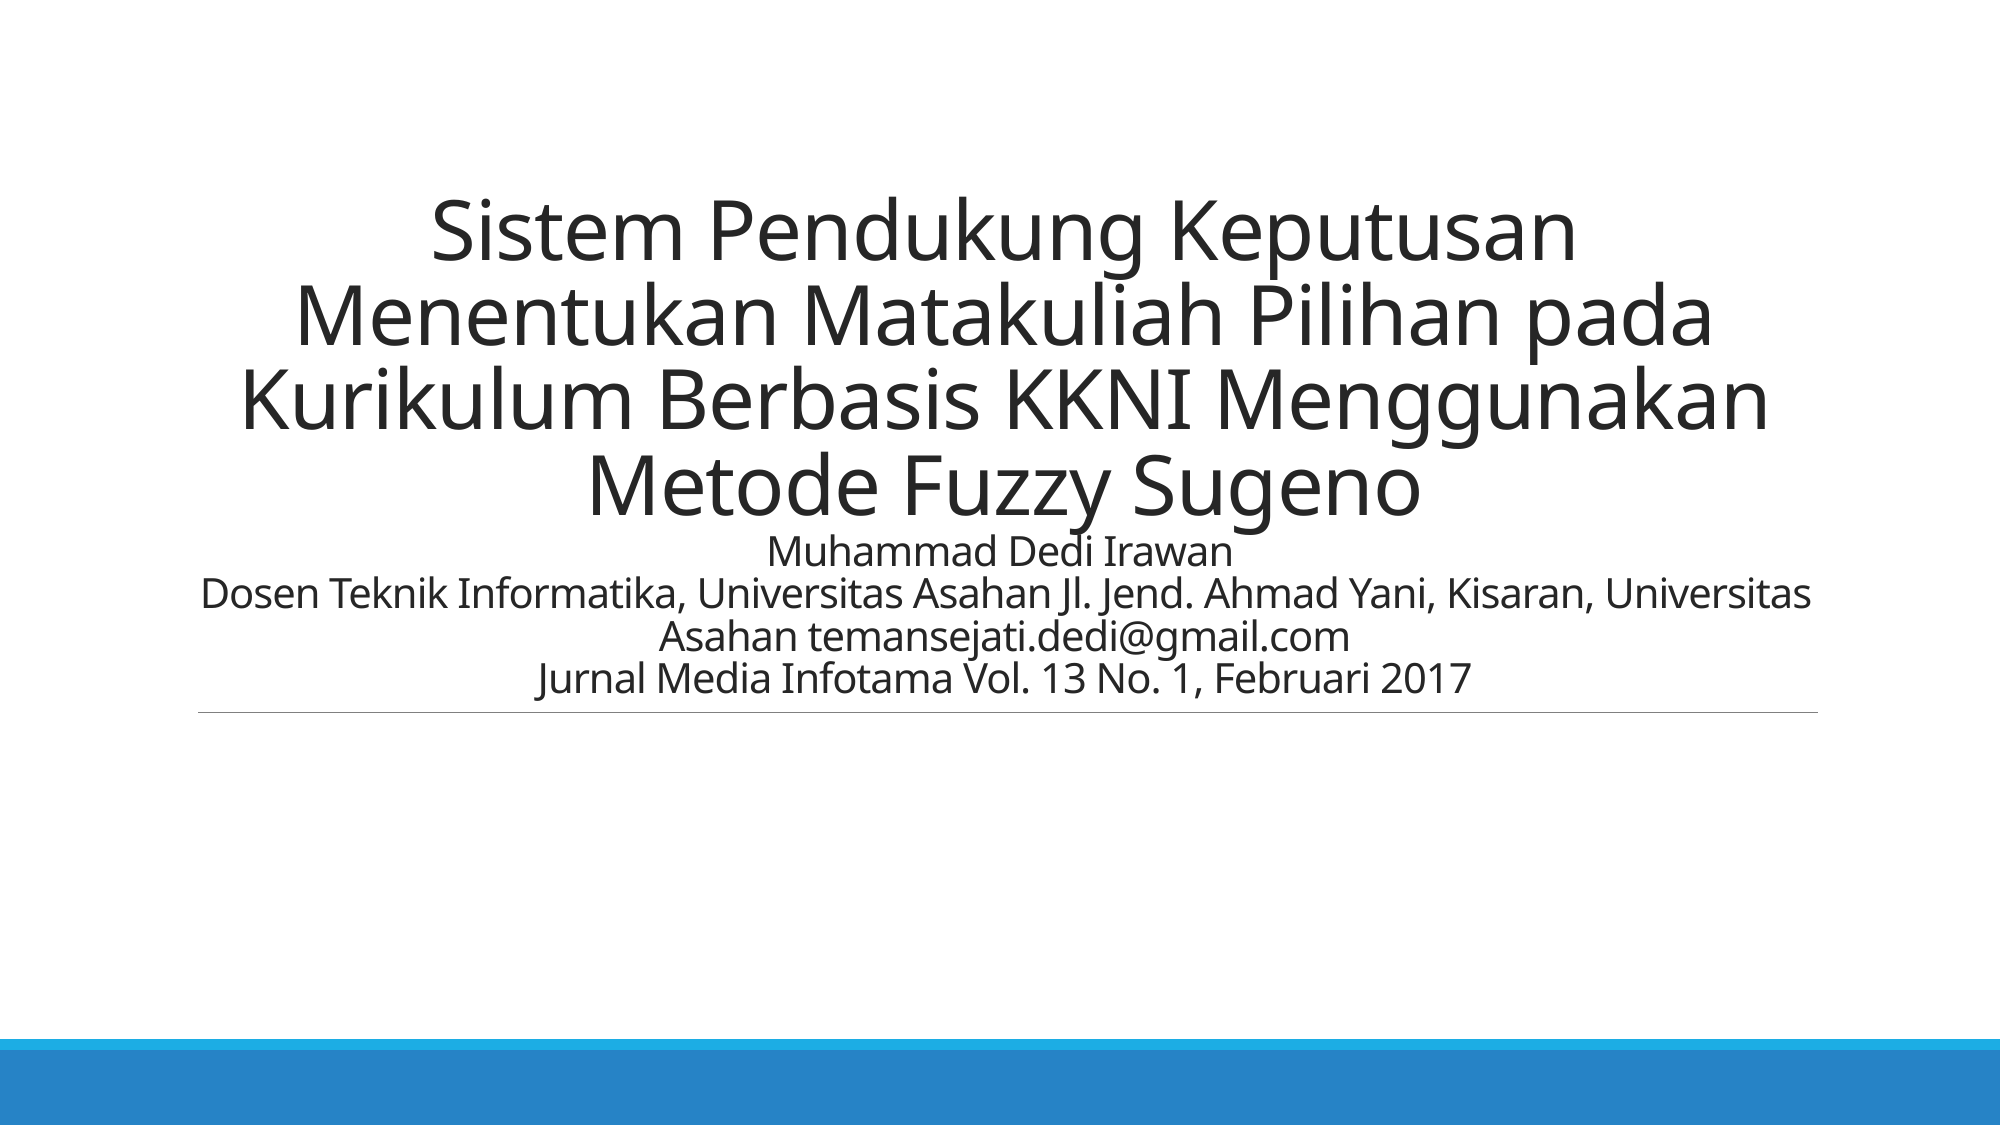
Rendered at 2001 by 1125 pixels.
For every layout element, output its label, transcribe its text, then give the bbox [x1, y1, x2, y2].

title Sistem Pendukung Keputusan Menentukan Matakuliah Pilihan pada Kurikulum Berbasis KKNI Menggunakan Metode Fuzzy Sugeno Muhammad Dedi Irawan Dosen Teknik Informatika, Universitas Asahan Jl. Jend. Ahmad Yani, Kisaran, Universitas Asahan temansejati.dedi@gmail.com Jurnal Media Infotama Vol. 13 No. 1, Februari 2017 [180, 124, 1830, 710]
